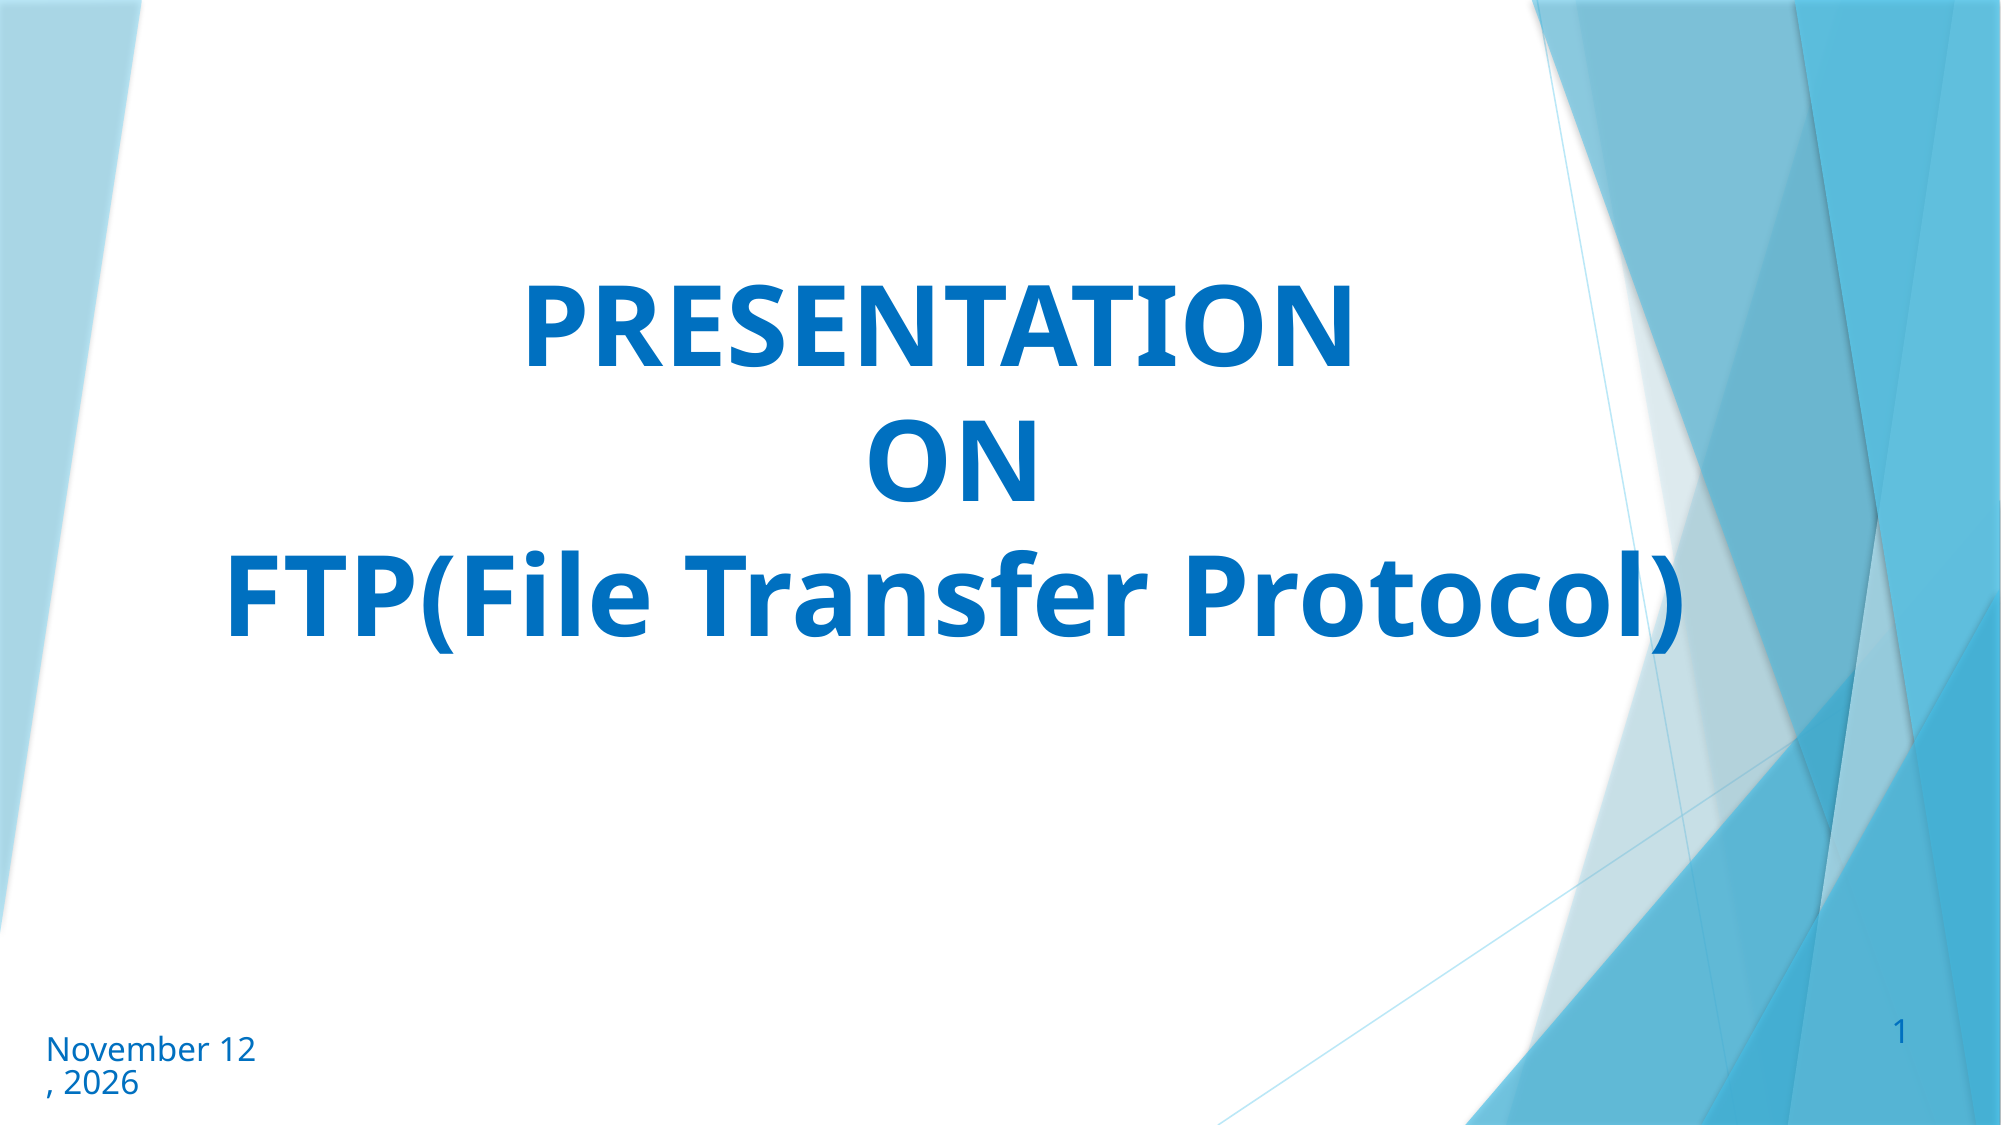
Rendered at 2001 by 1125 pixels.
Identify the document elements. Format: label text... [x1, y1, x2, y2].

title PRESENTATION ON FTP(File Transfer Protocol) [190, 264, 1719, 667]
slide_number 1 [1813, 983, 1926, 1083]
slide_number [30, 1003, 276, 1099]
